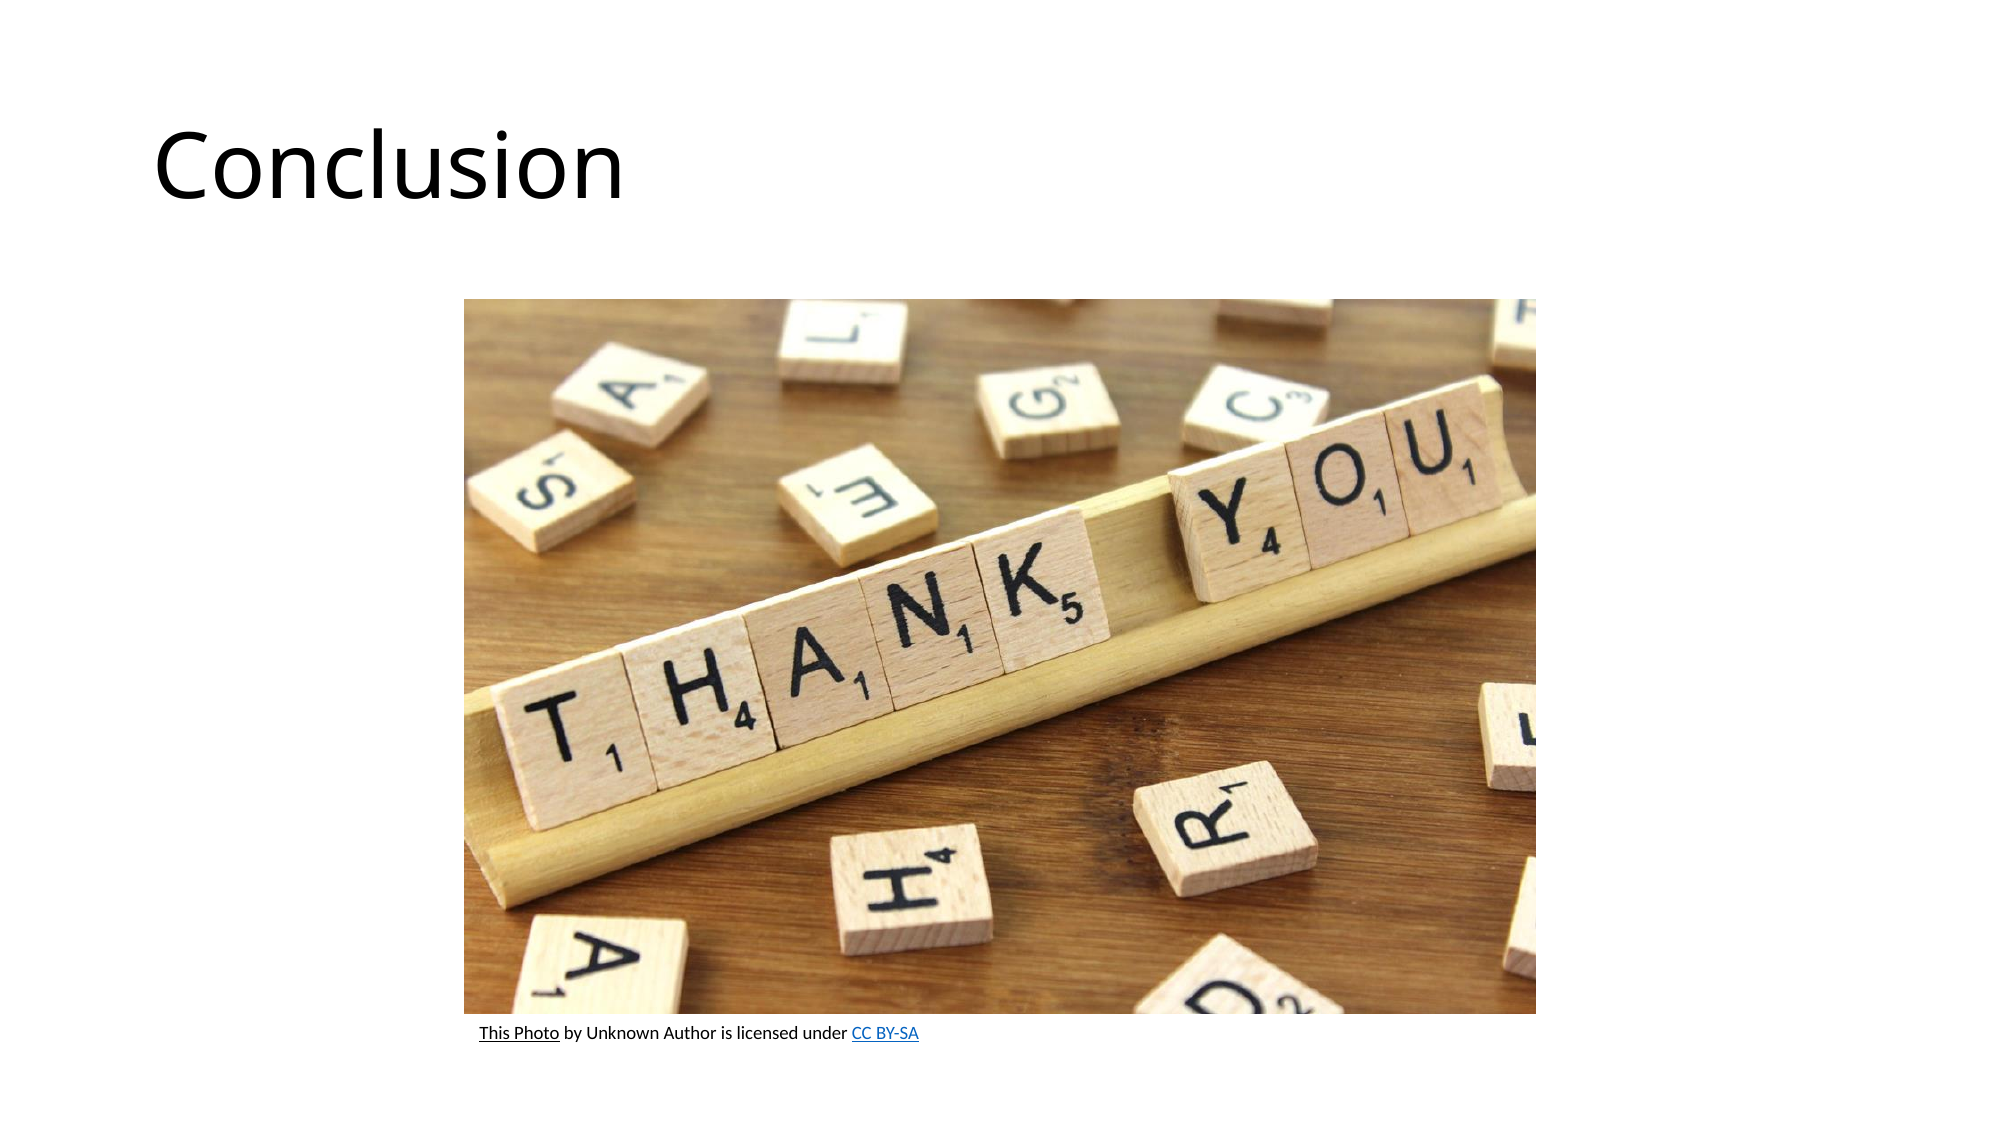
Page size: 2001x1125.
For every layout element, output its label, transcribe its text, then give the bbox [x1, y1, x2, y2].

title Conclusion [137, 59, 1863, 278]
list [464, 299, 1536, 1014]
text_box This Photo by Unknown Author is licensed under CC BY-SA [464, 1014, 1536, 1051]
